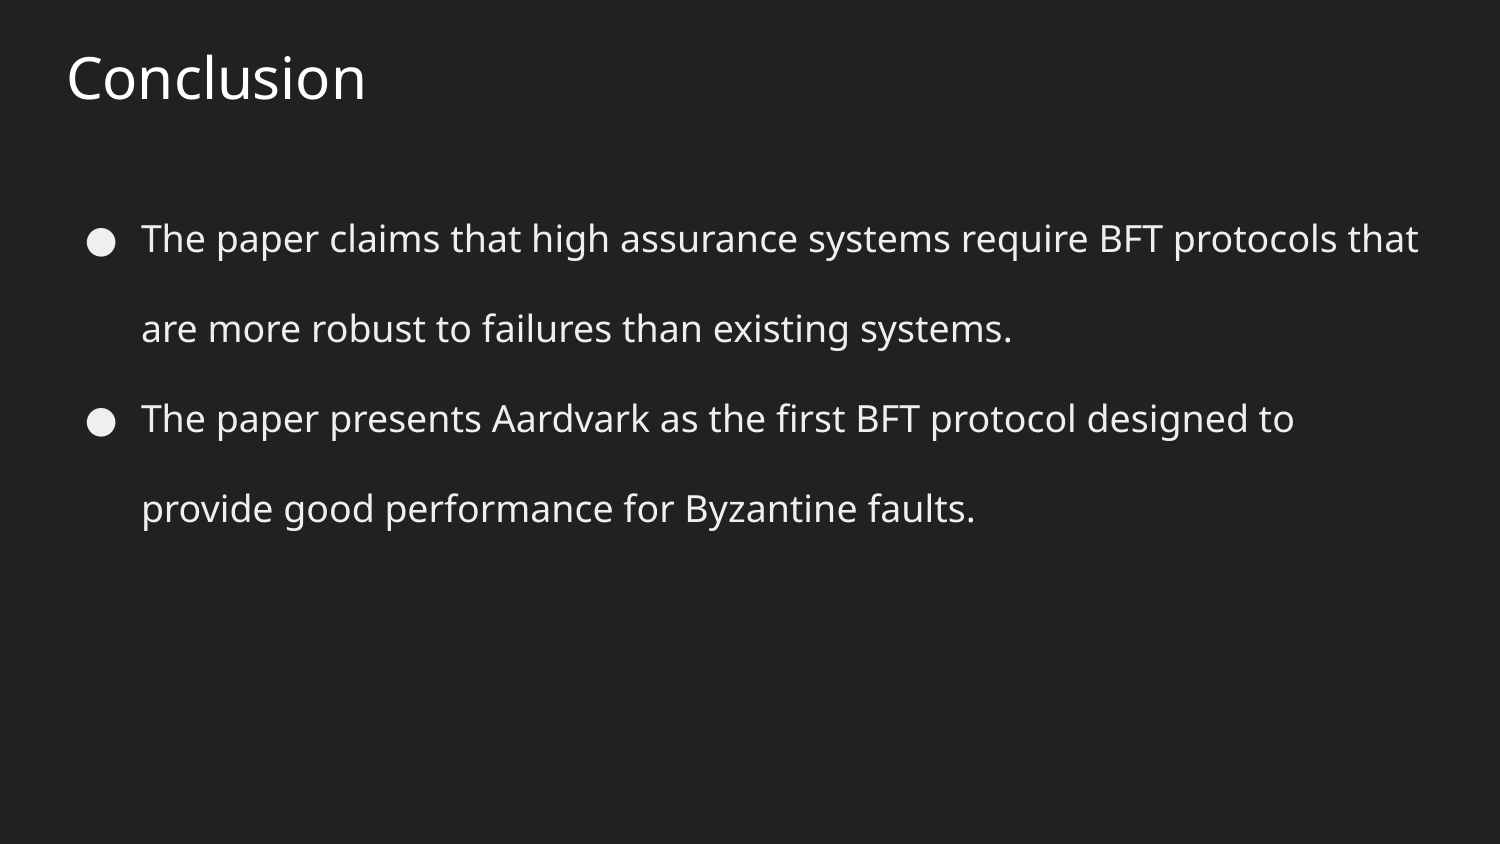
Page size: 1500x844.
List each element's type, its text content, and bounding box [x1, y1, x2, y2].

title Conclusion [51, 25, 1449, 129]
list The paper claims that high assurance systems require BFT protocols that are more robust to failures than existing systems. The paper presents Aardvark as the first BFT protocol designed to provide good performance for Byzantine faults. [51, 155, 1449, 809]
